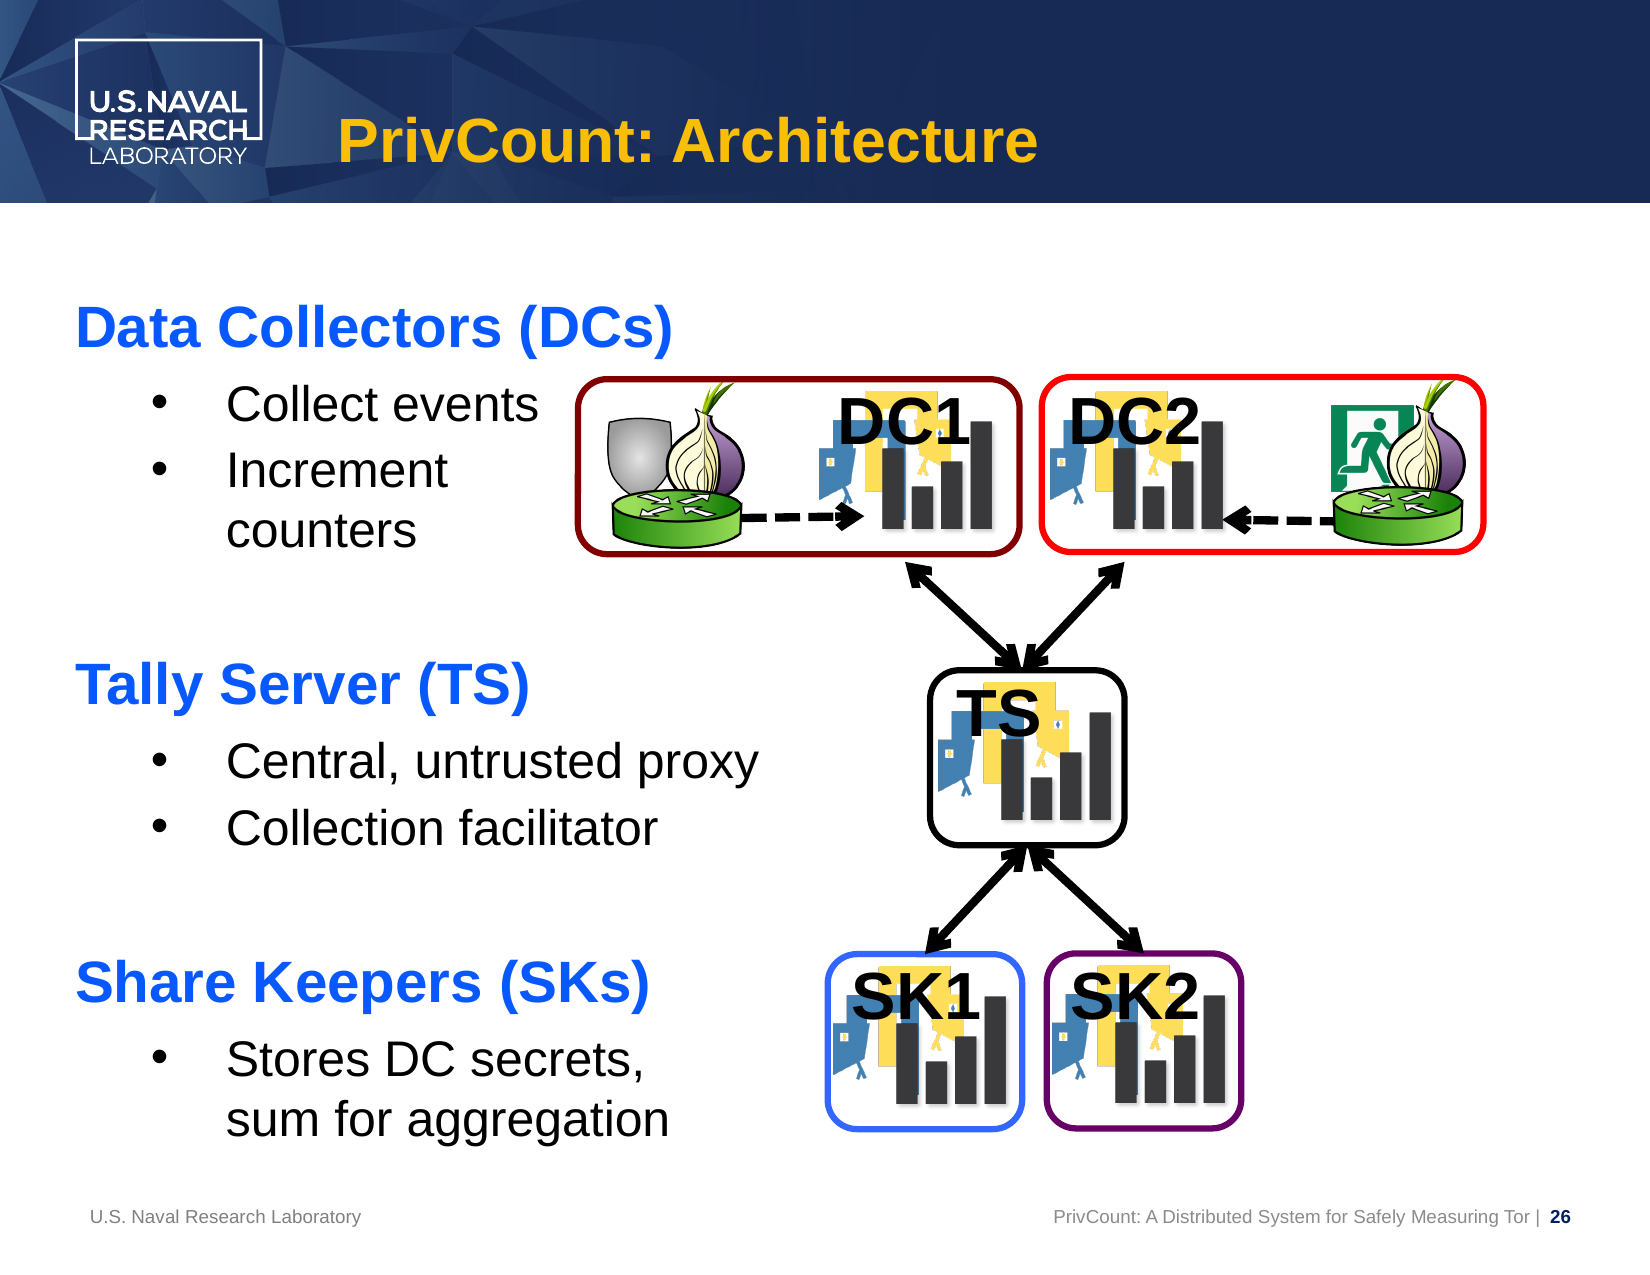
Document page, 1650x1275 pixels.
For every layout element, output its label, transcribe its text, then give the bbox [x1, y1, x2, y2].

list Data Collectors (DCs) Collect events Increment counters Tally Server (TS) Central, untrusted proxy Collection facilitator Share Keepers (SKs) Stores DC secrets, sum for aggregation [75, 289, 1572, 1152]
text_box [905, 561, 1022, 671]
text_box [1046, 945, 1245, 1129]
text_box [1027, 845, 1144, 954]
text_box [1041, 370, 1484, 555]
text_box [577, 370, 1020, 555]
title PrivCount: Architecture [337, 104, 1538, 180]
footer U.S. Naval Research Laboratory [75, 1181, 632, 1250]
slide_number PrivCount: A Distributed System for Safely Measuring Tor | 26 [1012, 1181, 1572, 1250]
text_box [924, 845, 1028, 955]
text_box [827, 945, 1026, 1130]
picture [0, 0, 1650, 203]
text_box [1022, 561, 1125, 671]
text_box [930, 661, 1131, 845]
